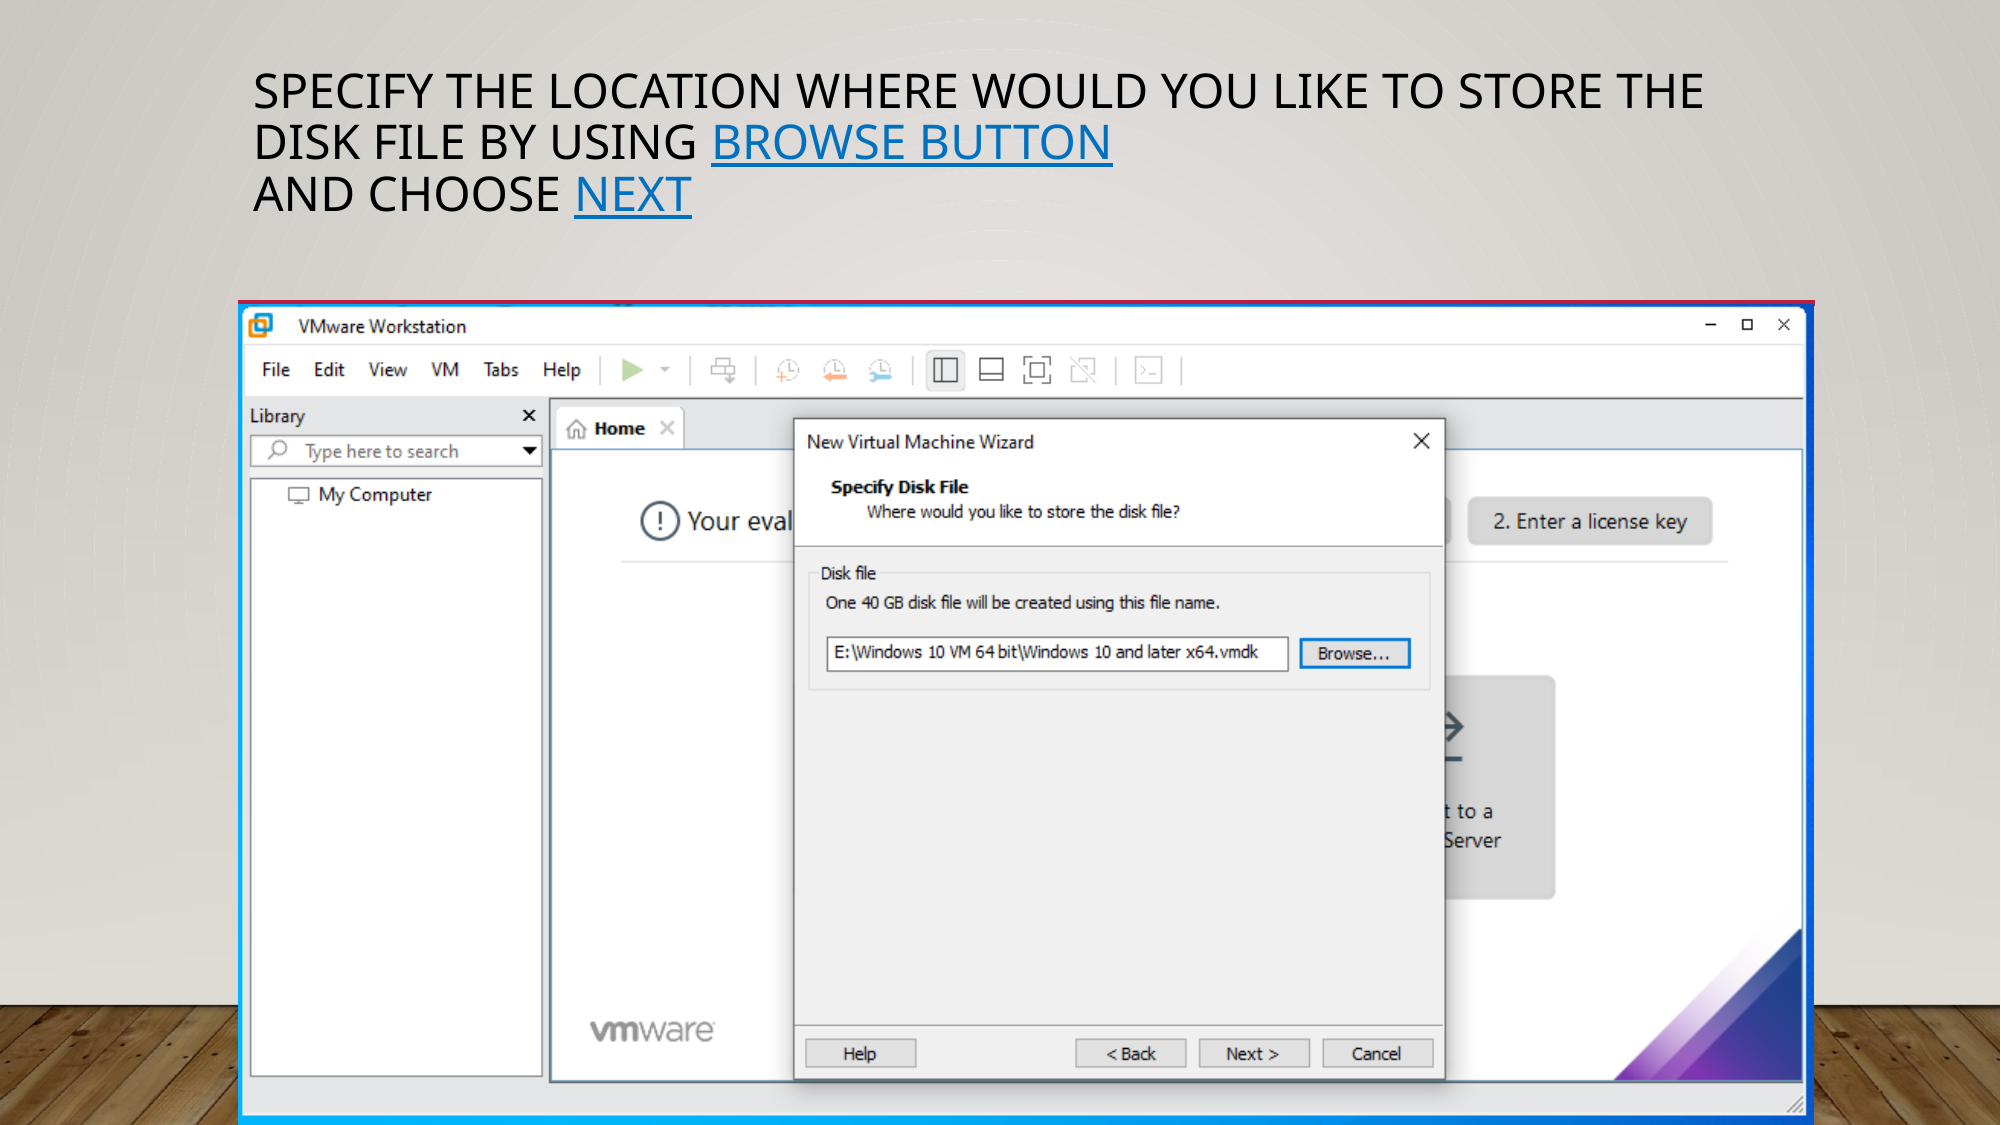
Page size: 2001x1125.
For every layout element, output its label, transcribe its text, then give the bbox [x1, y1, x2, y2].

picture [243, 303, 2000, 1125]
picture [0, 1005, 237, 1125]
title Specify the location Where would you like to store the disk file by using browse button And choose next [238, 59, 1814, 232]
